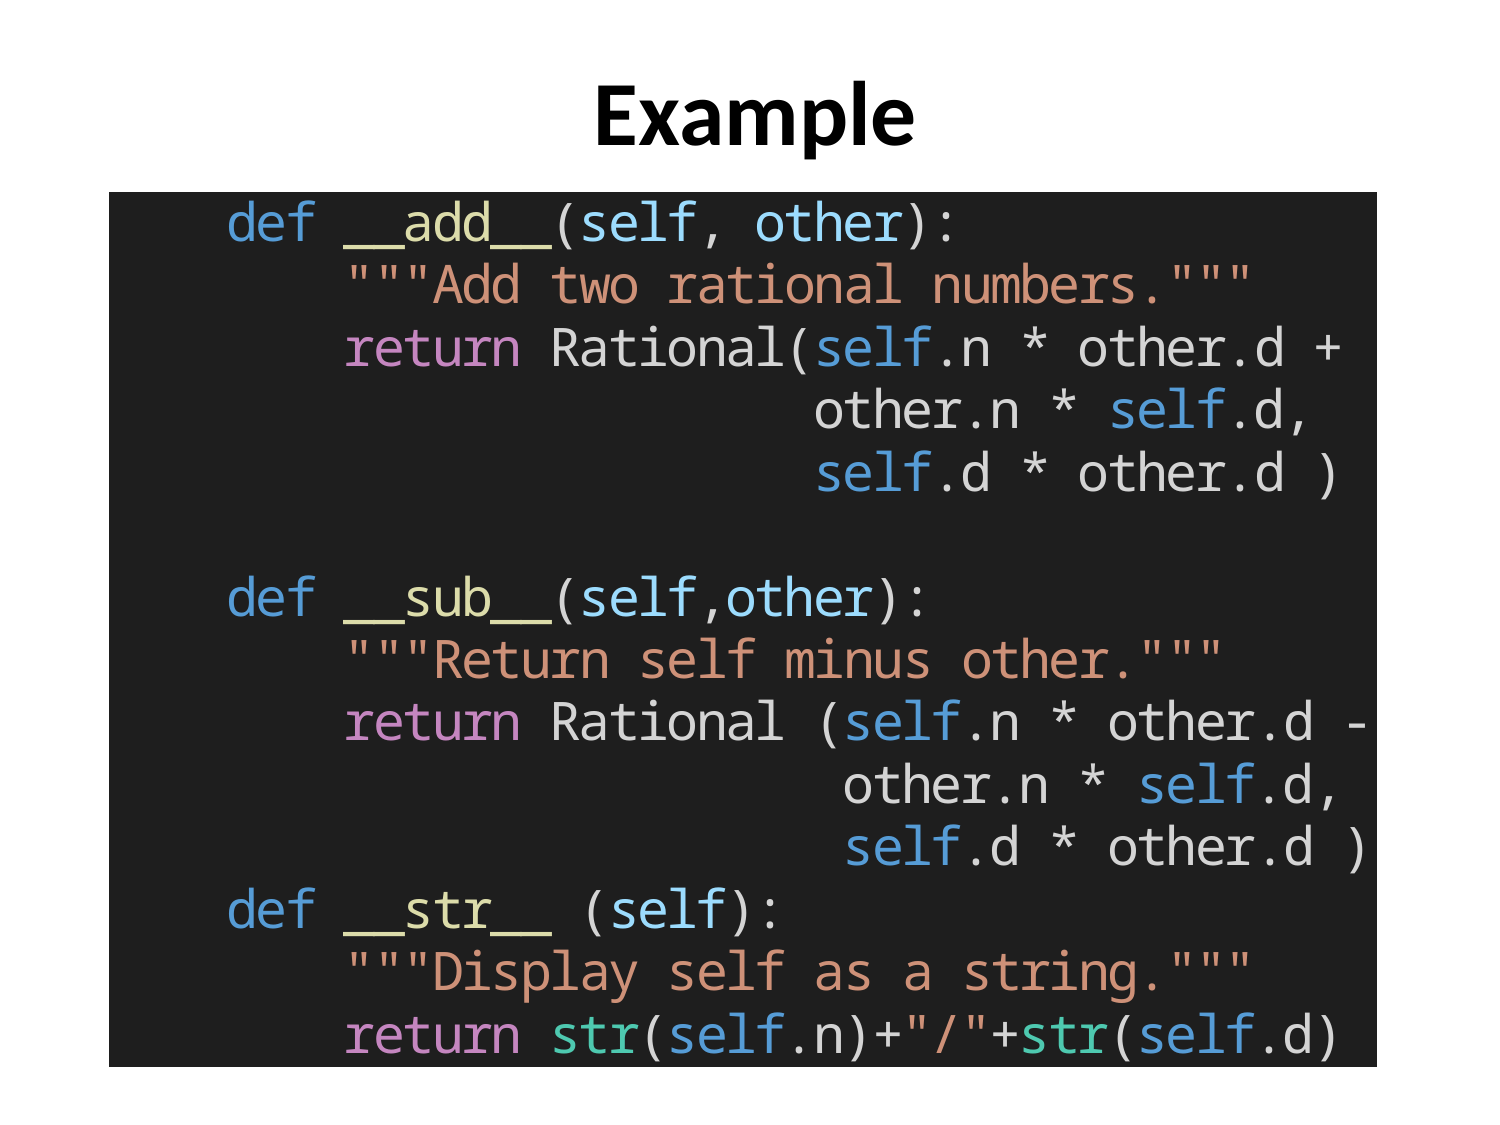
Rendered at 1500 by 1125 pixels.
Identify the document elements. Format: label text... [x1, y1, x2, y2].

title Example [108, 0, 1403, 218]
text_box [108, 191, 1378, 1125]
